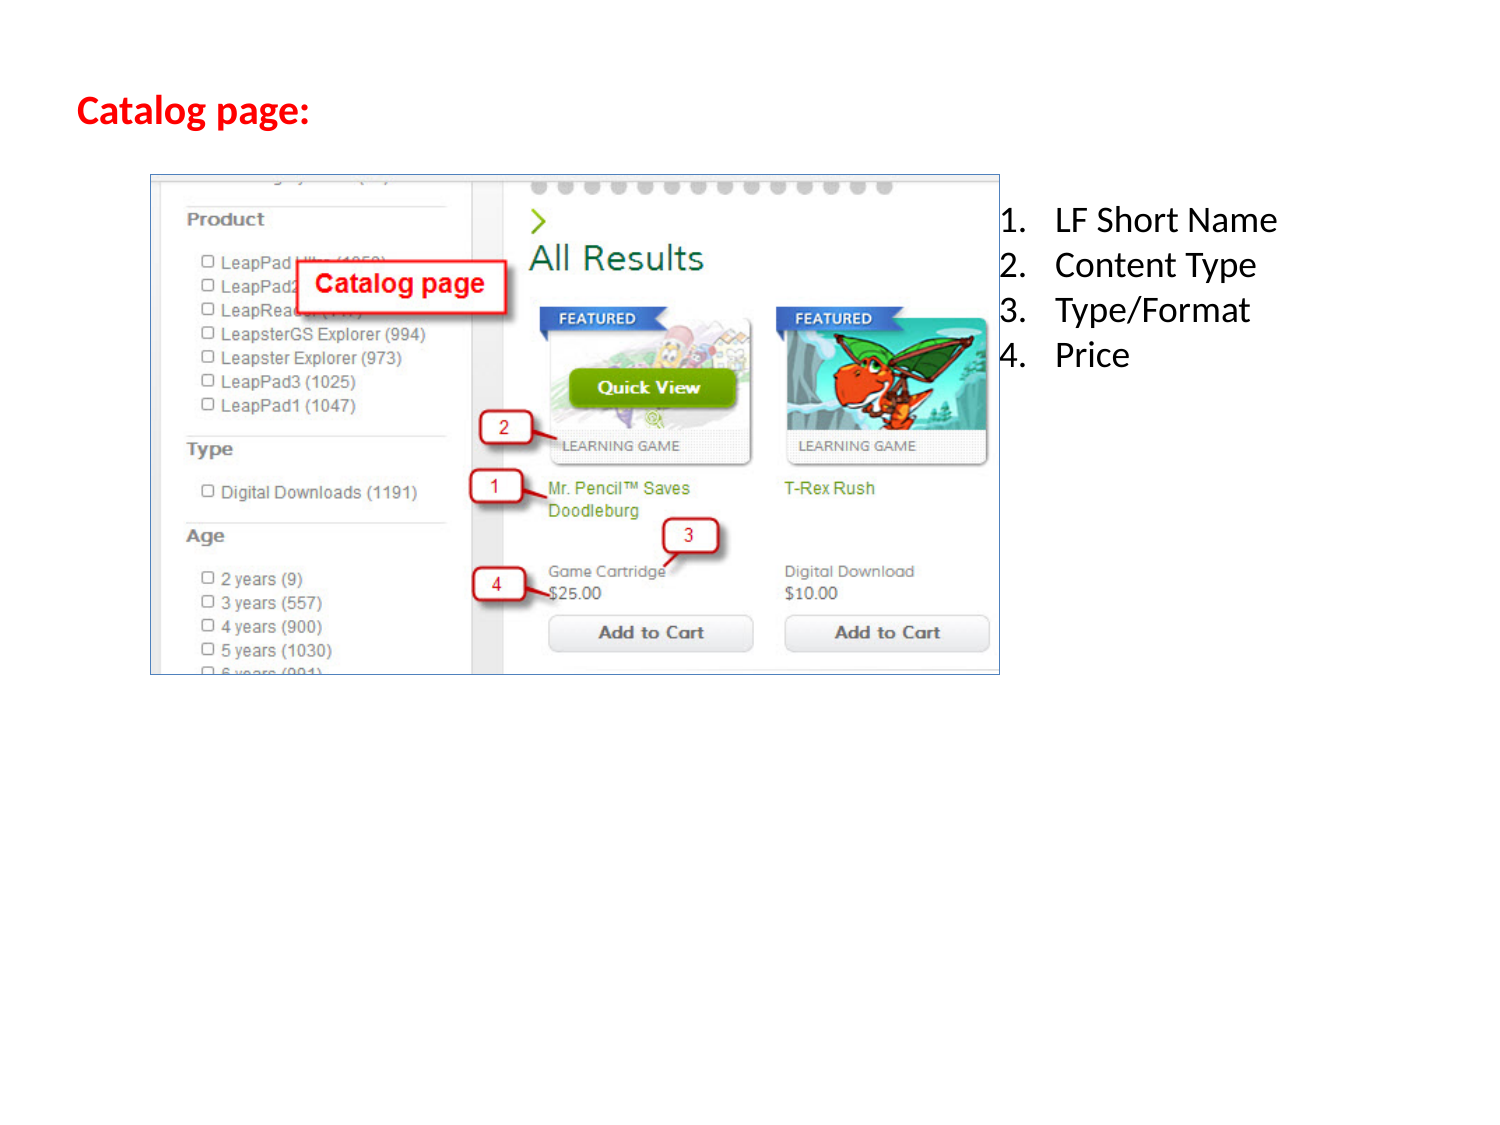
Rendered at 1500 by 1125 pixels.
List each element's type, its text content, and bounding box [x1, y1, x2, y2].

text_box LF Short Name Content Type 3. Type/Format 4. Price [1004, 187, 1379, 383]
picture [149, 174, 1000, 676]
text_box Catalog page: [62, 75, 525, 140]
